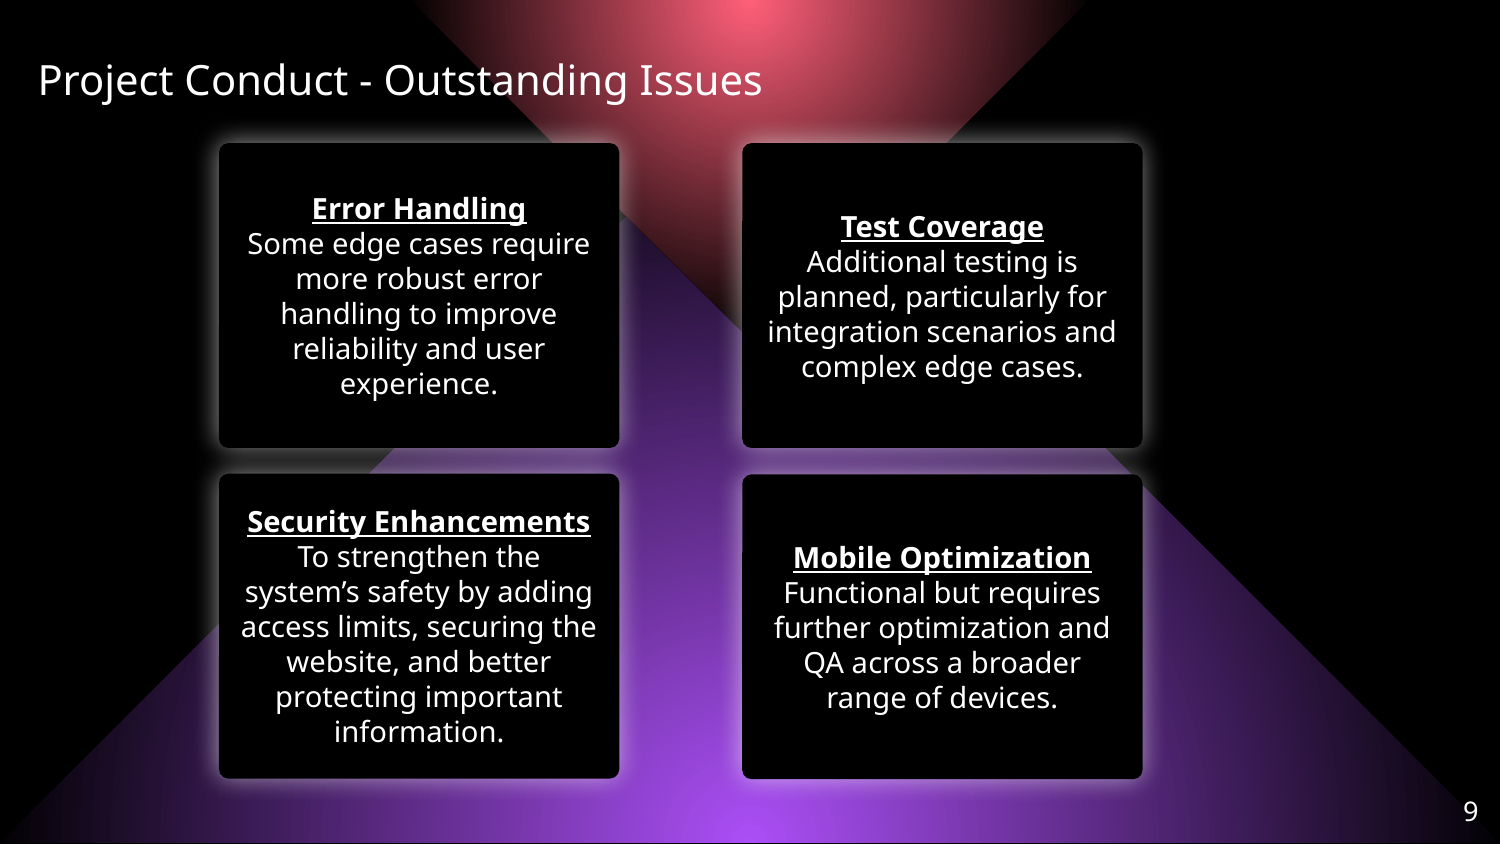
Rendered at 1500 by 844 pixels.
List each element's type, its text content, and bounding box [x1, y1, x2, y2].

text_box Error Handling Some edge cases require more robust error handling to improve reliability and user experience. [218, 143, 620, 448]
slide_number ‹#› [1403, 779, 1494, 844]
text_box Security Enhancements To strengthen the system’s safety by adding access limits, securing the website, and better protecting important information. [218, 473, 620, 779]
text_box Mobile Optimization Functional but requires further optimization and QA across a broader range of devices. [742, 474, 1143, 780]
subtitle Project Conduct - Outstanding Issues [37, 50, 801, 100]
text_box Test Coverage Additional testing is planned, particularly for integration scenarios and complex edge cases. [742, 143, 1143, 448]
